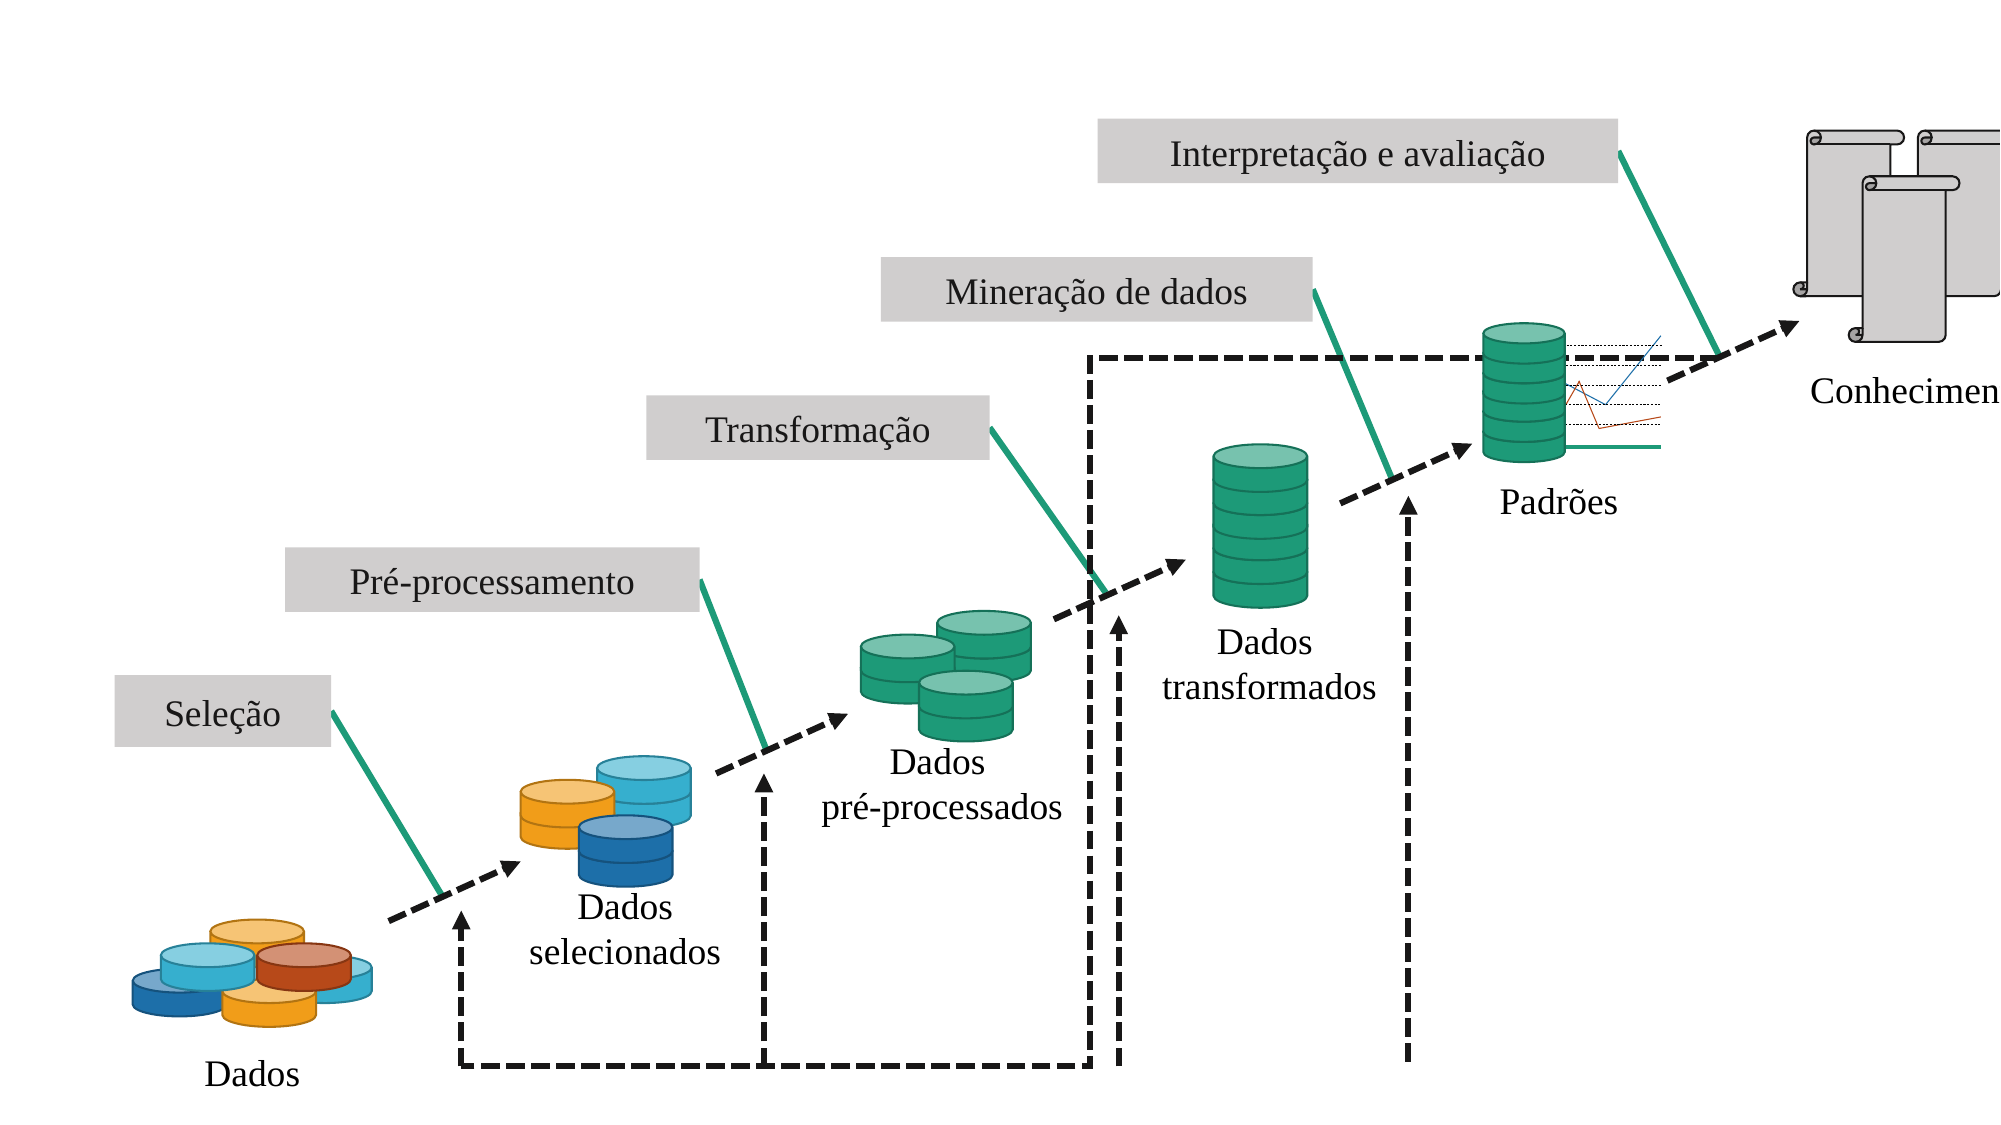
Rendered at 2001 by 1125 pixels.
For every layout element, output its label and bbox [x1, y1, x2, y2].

text_box [114, 118, 2000, 1103]
